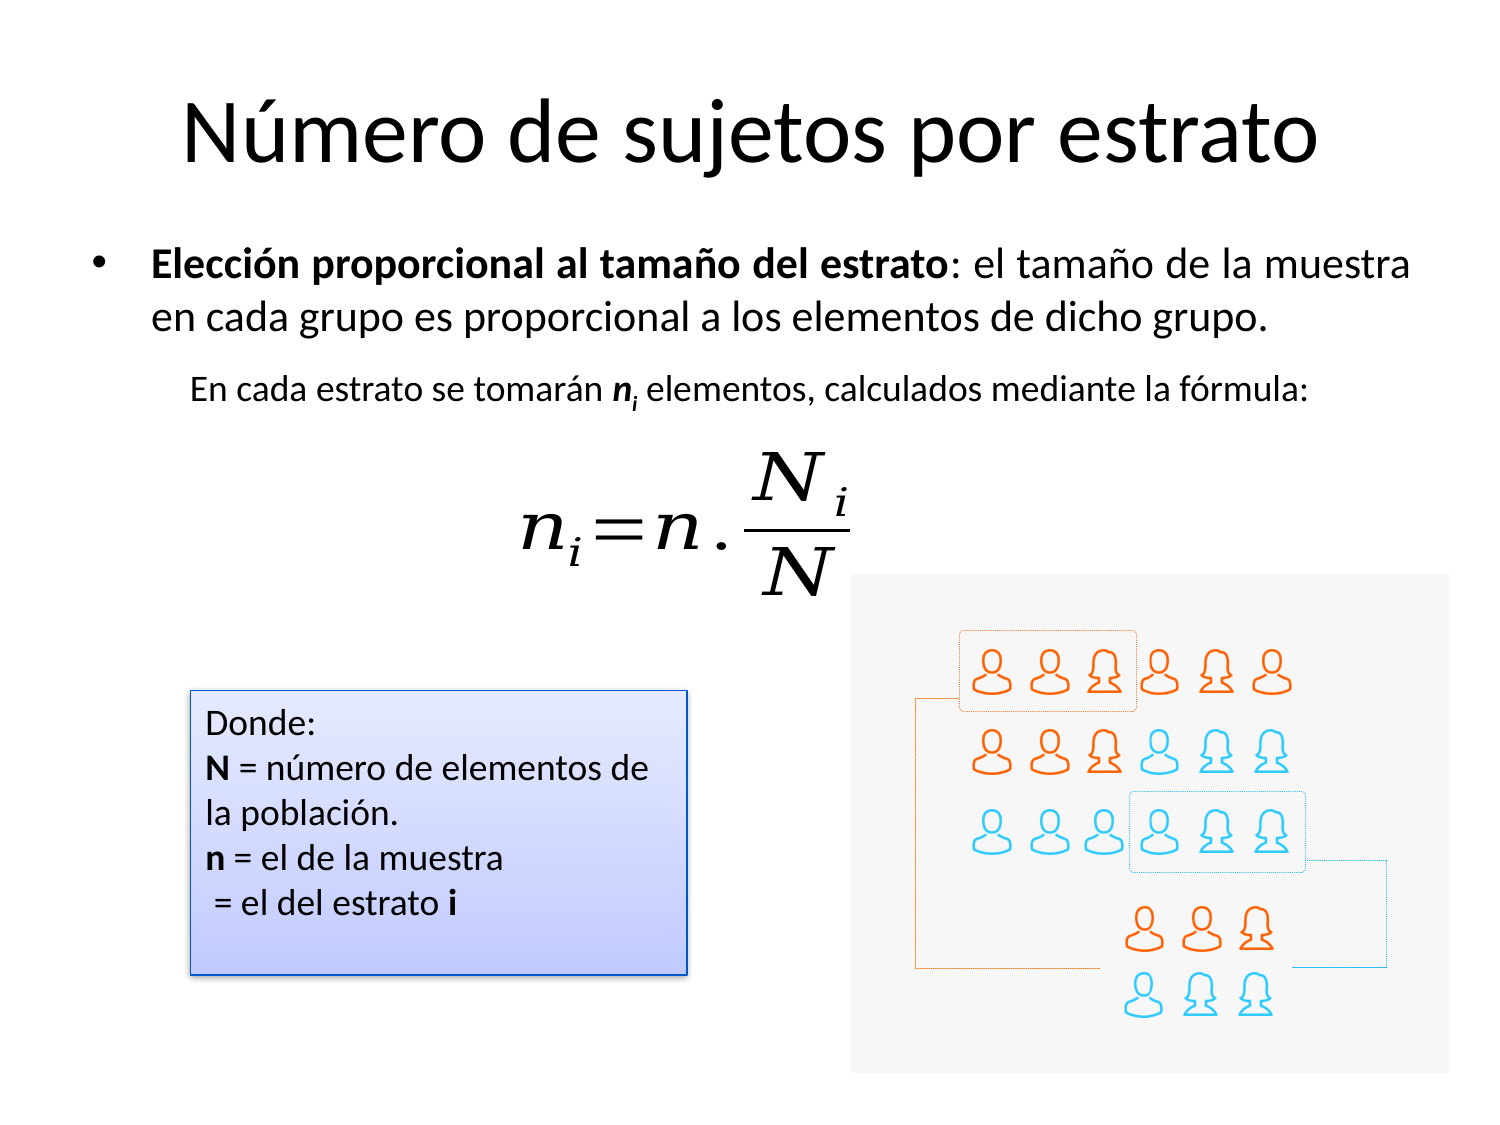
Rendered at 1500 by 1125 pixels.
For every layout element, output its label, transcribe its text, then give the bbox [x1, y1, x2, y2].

list Elección proporcional al tamaño del estrato: el tamaño de la muestra en cada grupo es proporcional a los elementos de dicho grupo. [76, 227, 1427, 350]
title Número de sujetos por estrato [76, 54, 1427, 198]
text_box En cada estrato se tomarán ni elementos, calculados mediante la fórmula: [123, 356, 1376, 423]
picture [850, 574, 1450, 1073]
